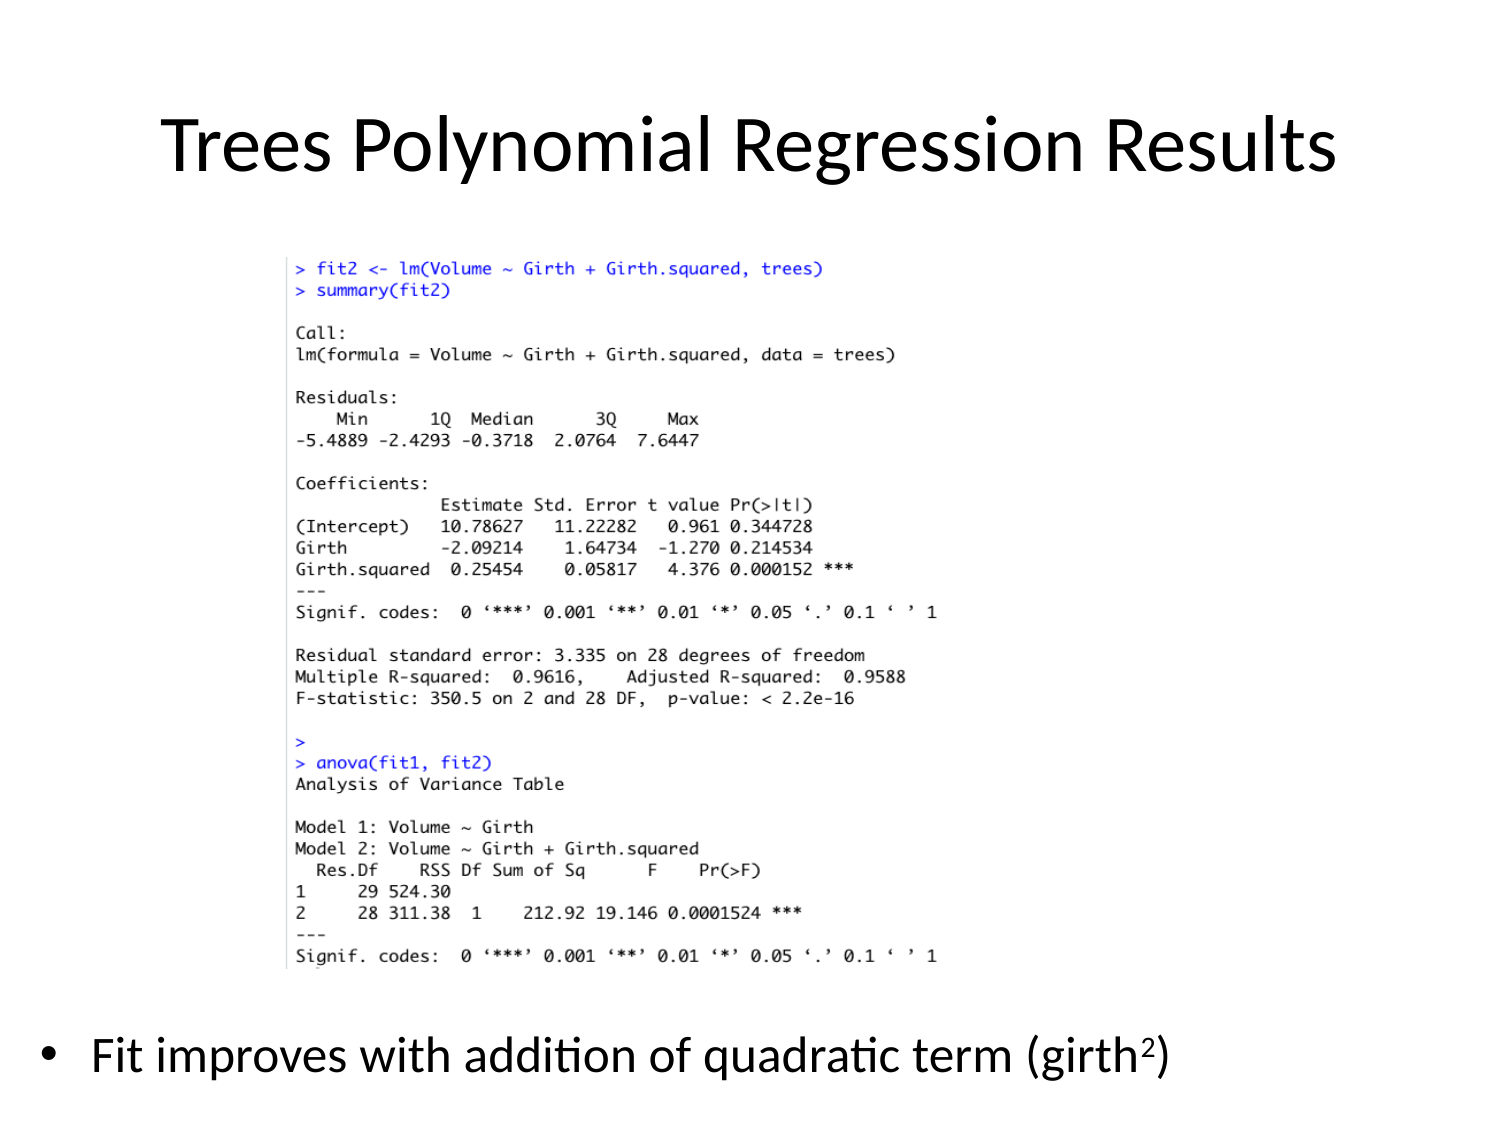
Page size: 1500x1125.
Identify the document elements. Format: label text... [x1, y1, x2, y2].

list Fit improves with addition of quadratic term (girth2) [24, 1014, 1375, 1125]
picture [284, 257, 946, 970]
title Trees Polynomial Regression Results [75, 45, 1425, 233]
